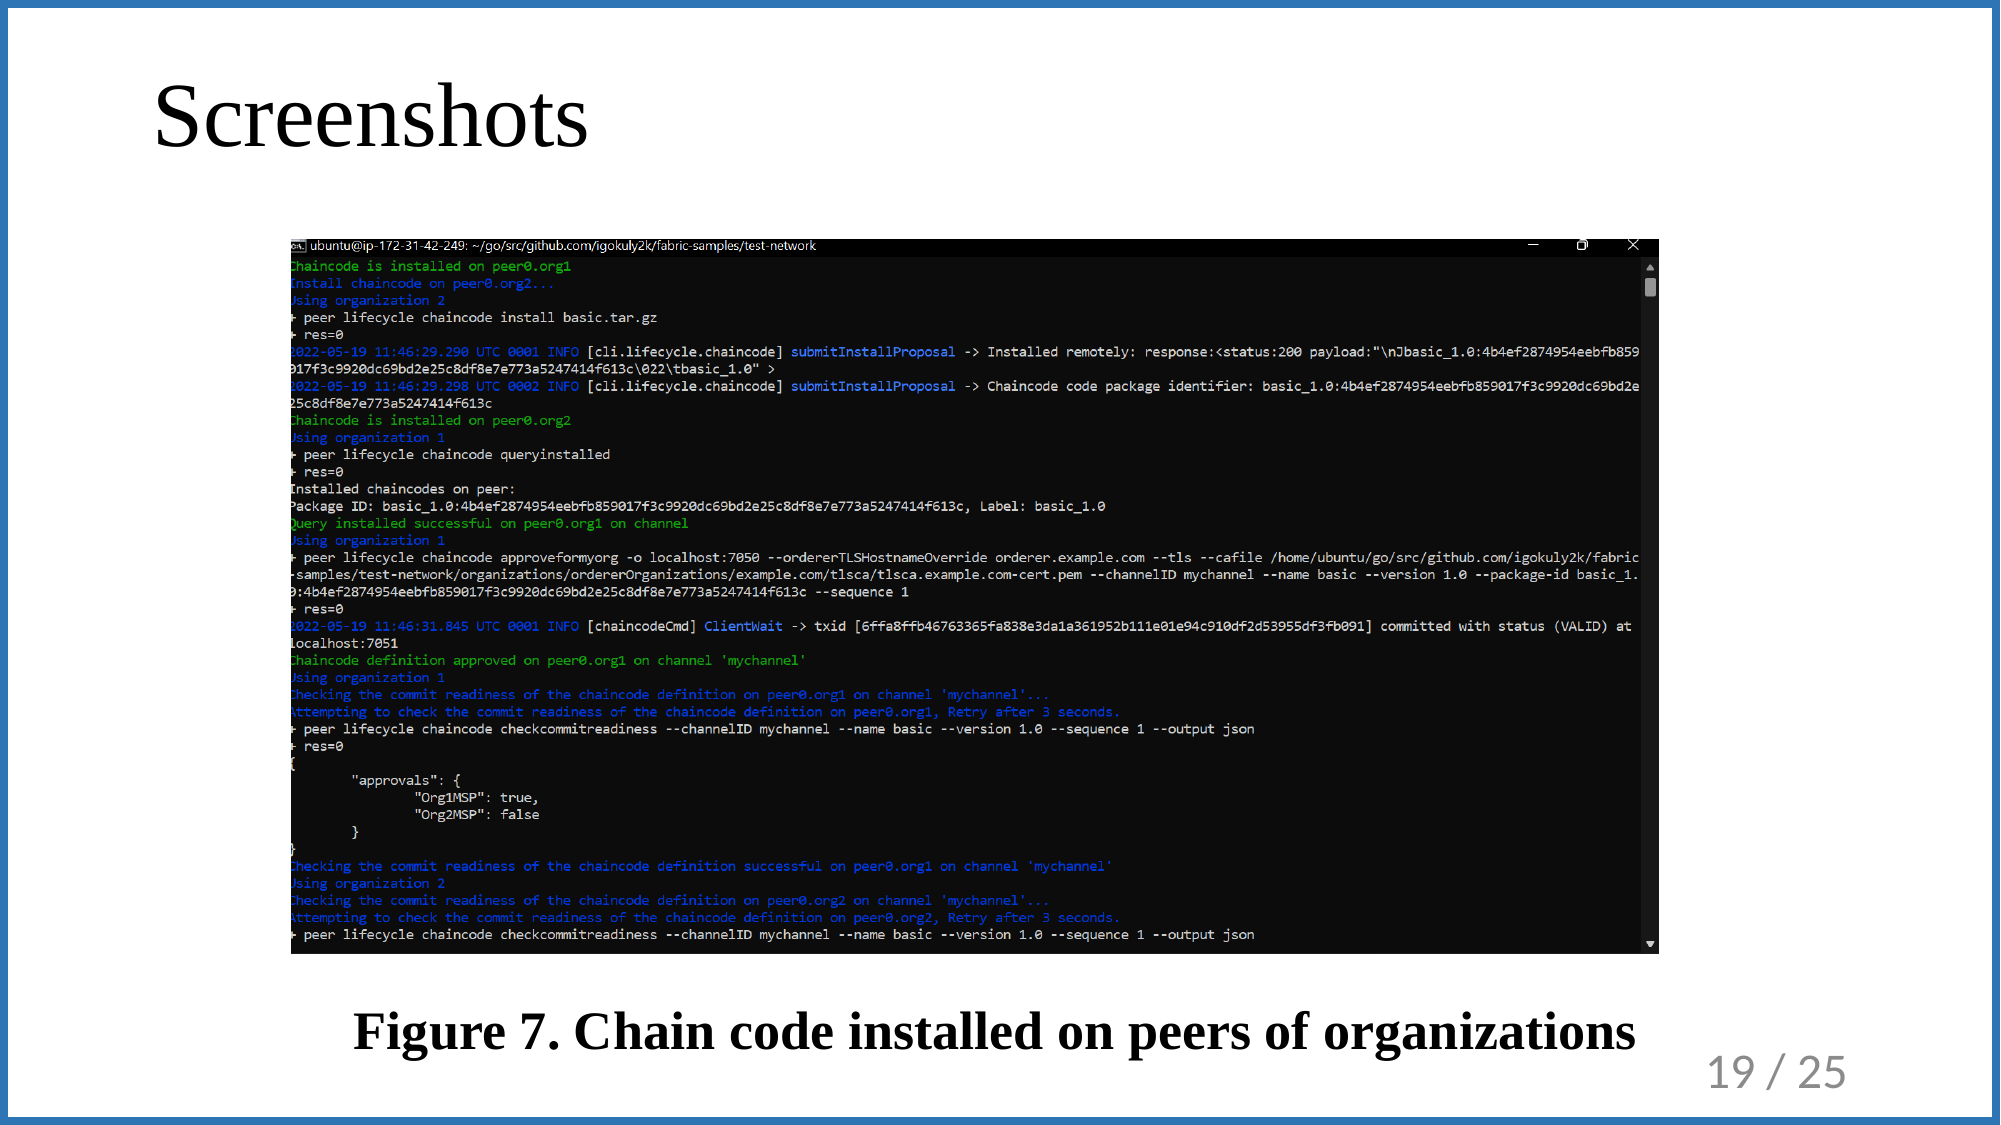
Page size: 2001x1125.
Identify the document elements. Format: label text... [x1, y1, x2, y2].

text_box Figure 7. Chain code installed on peers of organizations [339, 988, 1654, 1068]
text_box [0, 0, 2000, 1125]
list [291, 239, 1659, 955]
